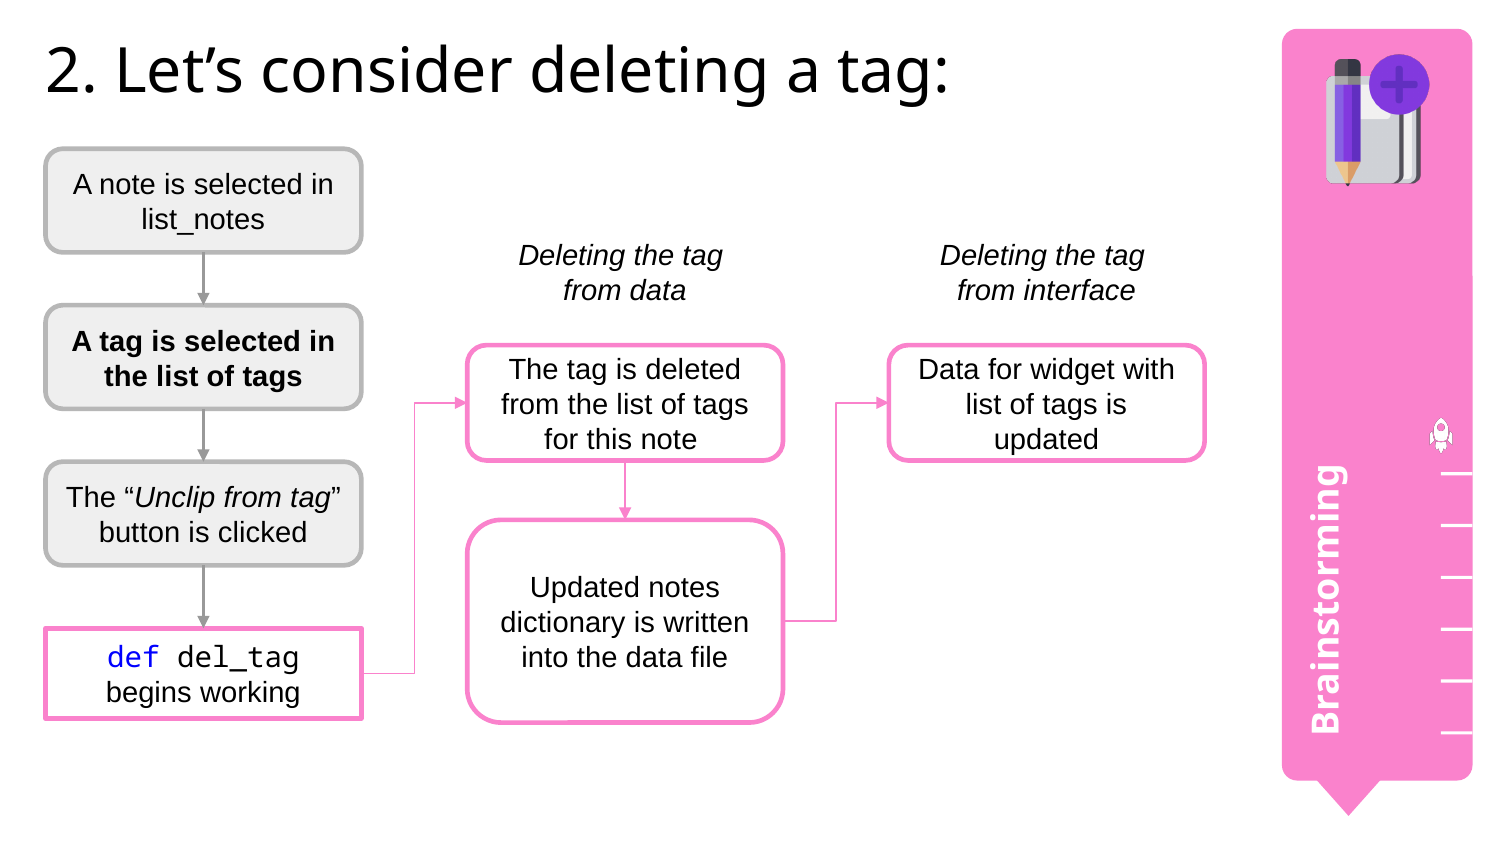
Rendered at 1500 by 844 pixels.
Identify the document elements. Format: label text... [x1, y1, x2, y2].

text_box A tag is selected in the list of tags [45, 305, 362, 409]
text_box Deleting the tag from interface [888, 220, 1205, 300]
text_box Data for widget with list of tags is updated [888, 345, 1205, 461]
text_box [361, 402, 468, 674]
picture [1290, 38, 1464, 202]
text_box The tag is deleted from the list of tags for this note [467, 345, 784, 461]
text_box Updated notes dictionary is written into the data file [467, 519, 784, 723]
text_box 2. Let’s consider deleting a tag: [45, 29, 1257, 134]
text_box def del_tag begins working [45, 628, 362, 719]
text_box Deleting the tag from data [467, 220, 783, 300]
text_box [1281, 28, 1473, 817]
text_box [782, 402, 890, 622]
text_box A note is selected in list_notes [45, 148, 362, 253]
text_box The “Unclip from tag” button is clicked [45, 461, 356, 566]
picture [1423, 412, 1459, 459]
